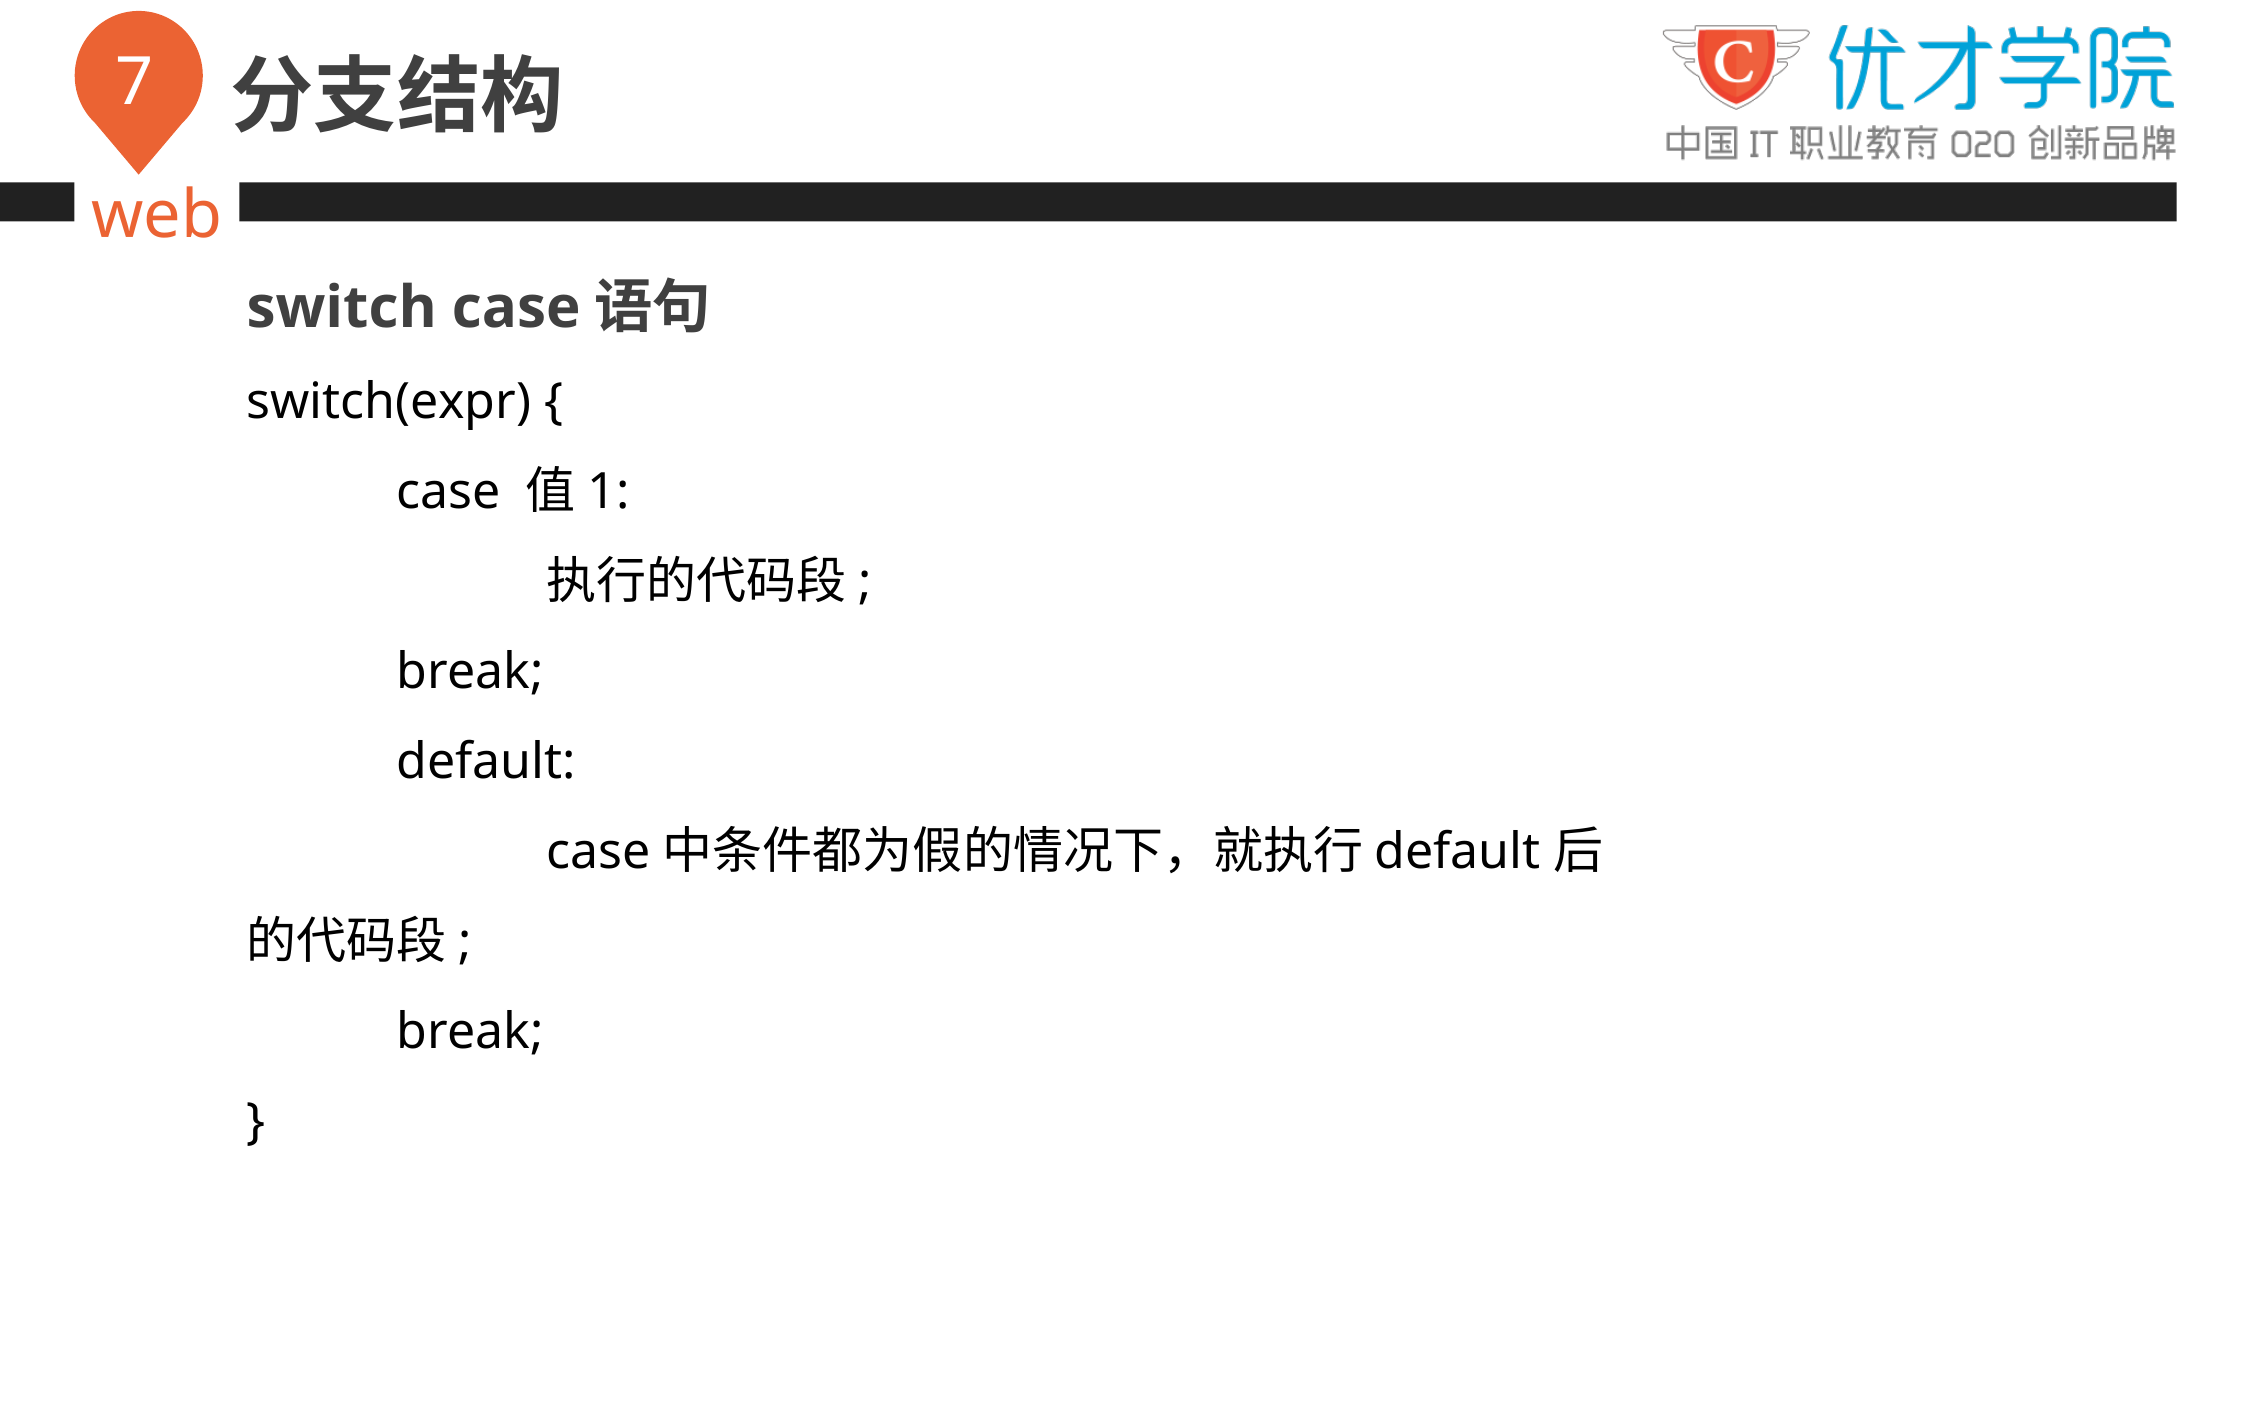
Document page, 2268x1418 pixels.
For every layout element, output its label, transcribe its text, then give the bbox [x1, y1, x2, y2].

text_box [0, 181, 74, 222]
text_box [74, 10, 580, 357]
text_box switch case语句 switch(expr) { case 值1: 执行的代码段; break; default: case中条件都为假的情况下，就执行default后的代码段; break; } [231, 233, 1666, 1157]
picture [1640, 22, 2210, 167]
text_box [580, 181, 2178, 222]
